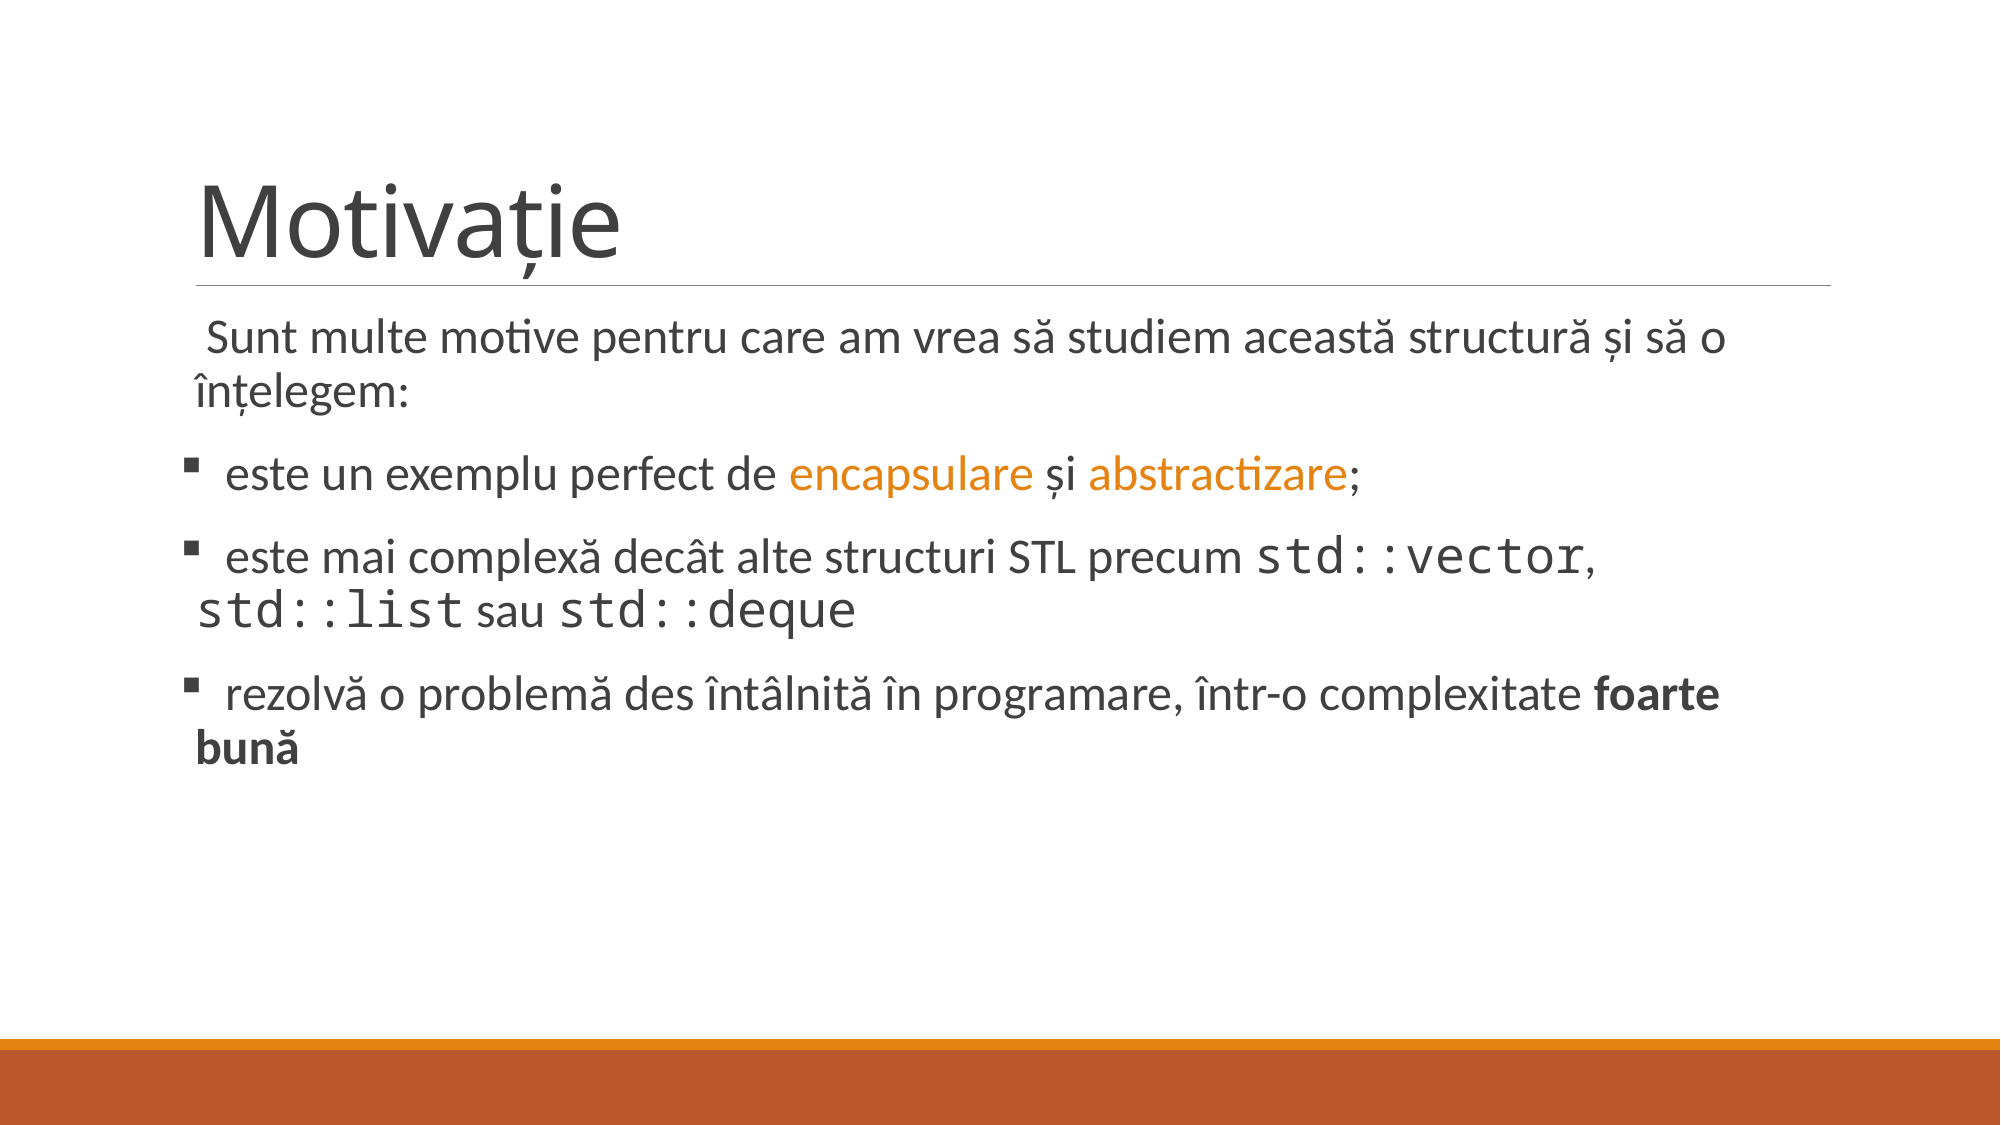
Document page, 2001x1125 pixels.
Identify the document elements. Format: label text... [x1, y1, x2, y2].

title Motivație [180, 47, 1830, 285]
list Sunt multe motive pentru care am vrea să studiem această structură și să o înțelegem: este un exemplu perfect de encapsulare și abstractizare; este mai complexă decât alte structuri STL precum std::vector, std::list sau std::deque rezolvă o problemă des întâlnită în programare, într-o complexitate foarte bună [180, 302, 1830, 963]
